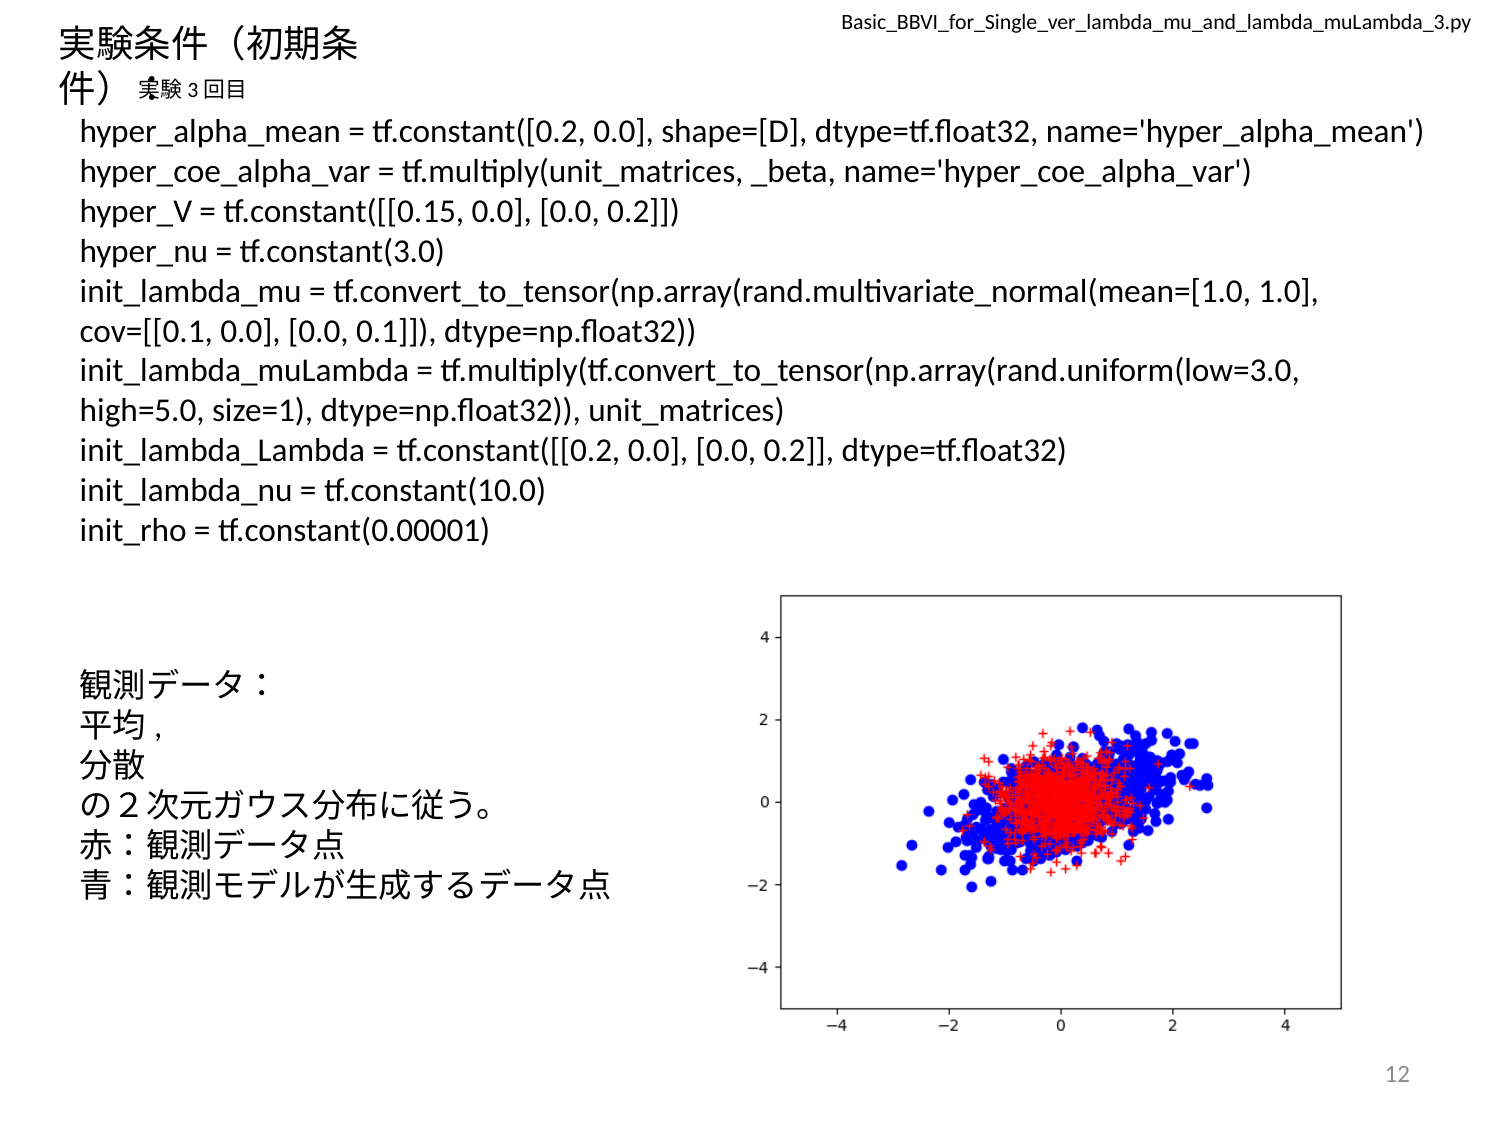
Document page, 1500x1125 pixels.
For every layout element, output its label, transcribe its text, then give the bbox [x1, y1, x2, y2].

text_box hyper_alpha_mean = tf.constant([0.2, 0.0], shape=[D], dtype=tf.float32, name='hyper_alpha_mean') hyper_coe_alpha_var = tf.multiply(unit_matrices, _beta, name='hyper_coe_alpha_var') hyper_V = tf.constant([[0.15, 0.0], [0.0, 0.2]]) hyper_nu = tf.constant(3.0) init_lambda_mu = tf.convert_to_tensor(np.array(rand.multivariate_normal(mean=[1.0, 1.0], cov=[[0.1, 0.0], [0.0, 0.1]]), dtype=np.float32)) init_lambda_muLambda = tf.multiply(tf.convert_to_tensor(np.array(rand.uniform(low=3.0, high=5.0, size=1), dtype=np.float32)), unit_matrices) init_lambda_Lambda = tf.constant([[0.2, 0.0], [0.0, 0.2]], dtype=tf.float32) init_lambda_nu = tf.constant(10.0) init_rho = tf.constant(0.00001) [64, 101, 1447, 556]
text_box 実験条件（初期条件）： [43, 12, 443, 118]
text_box Basic_BBVI_for_Single_ver_lambda_mu_and_lambda_muLambda_3.py [826, 0, 1500, 41]
text_box 実験3回目 [123, 68, 278, 110]
slide_number 12 [1074, 1042, 1425, 1103]
picture [690, 531, 1413, 1068]
